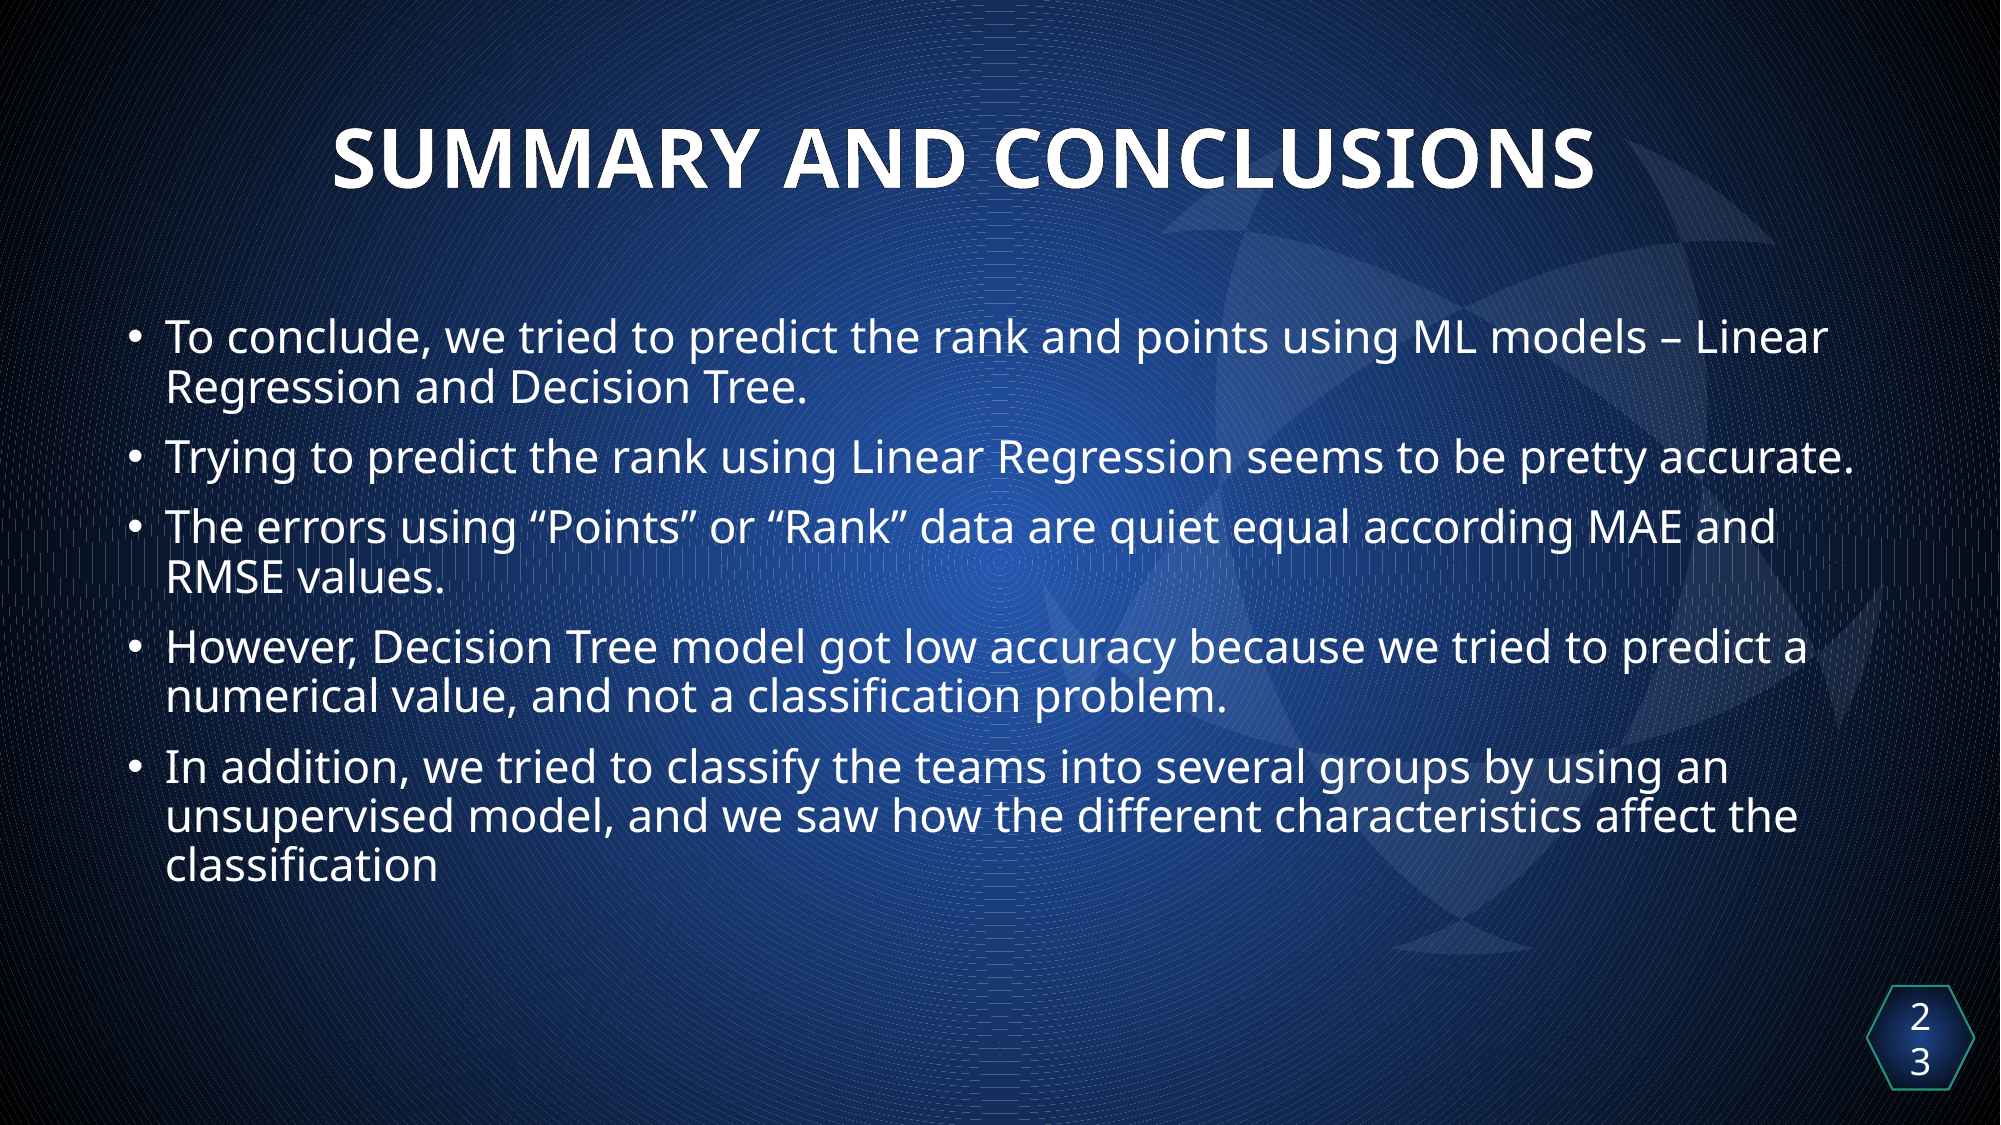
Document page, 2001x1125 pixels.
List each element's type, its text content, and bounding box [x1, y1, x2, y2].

text_box 23 [1865, 984, 1976, 1091]
list To conclude, we tried to predict the rank and points using ML models – Linear Regression and Decision Tree. Trying to predict the rank using Linear Regression seems to be pretty accurate. The errors using “Points” or “Rank” data are quiet equal according MAE and RMSE values. However, Decision Tree model got low accuracy because we tried to predict a numerical value, and not a classification problem. In addition, we tried to classify the teams into several groups by using an unsupervised model, and we saw how the different characteristics affect the classification [112, 306, 1888, 967]
title SUMMARY AND CONCLUSIONS [257, 108, 1670, 234]
